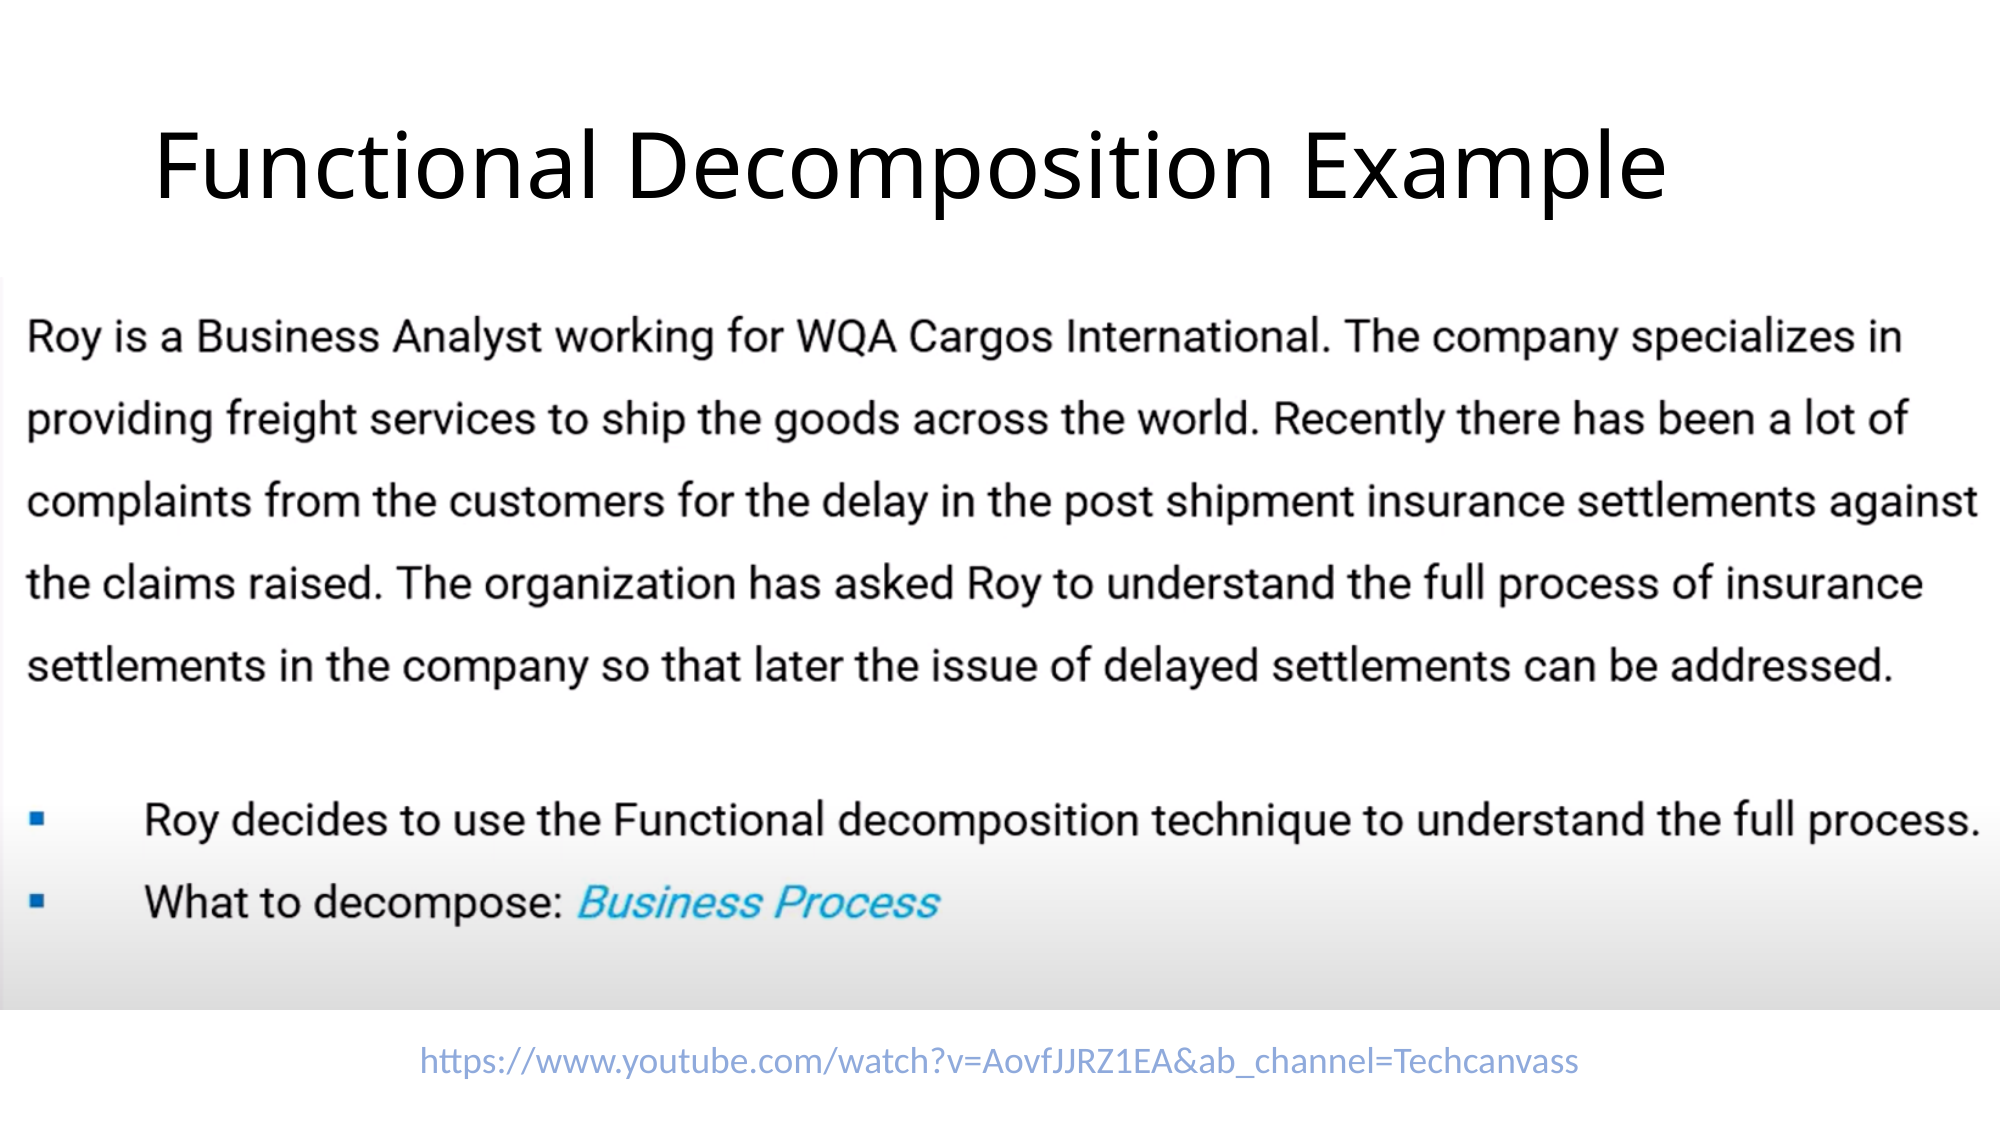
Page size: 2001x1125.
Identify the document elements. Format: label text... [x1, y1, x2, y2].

title Functional Decomposition Example [137, 59, 1863, 277]
picture [0, 277, 2000, 1010]
text_box https://www.youtube.com/watch?v=AovfJJRZ1EA&ab_channel=Techcanvass [239, 1028, 1761, 1102]
